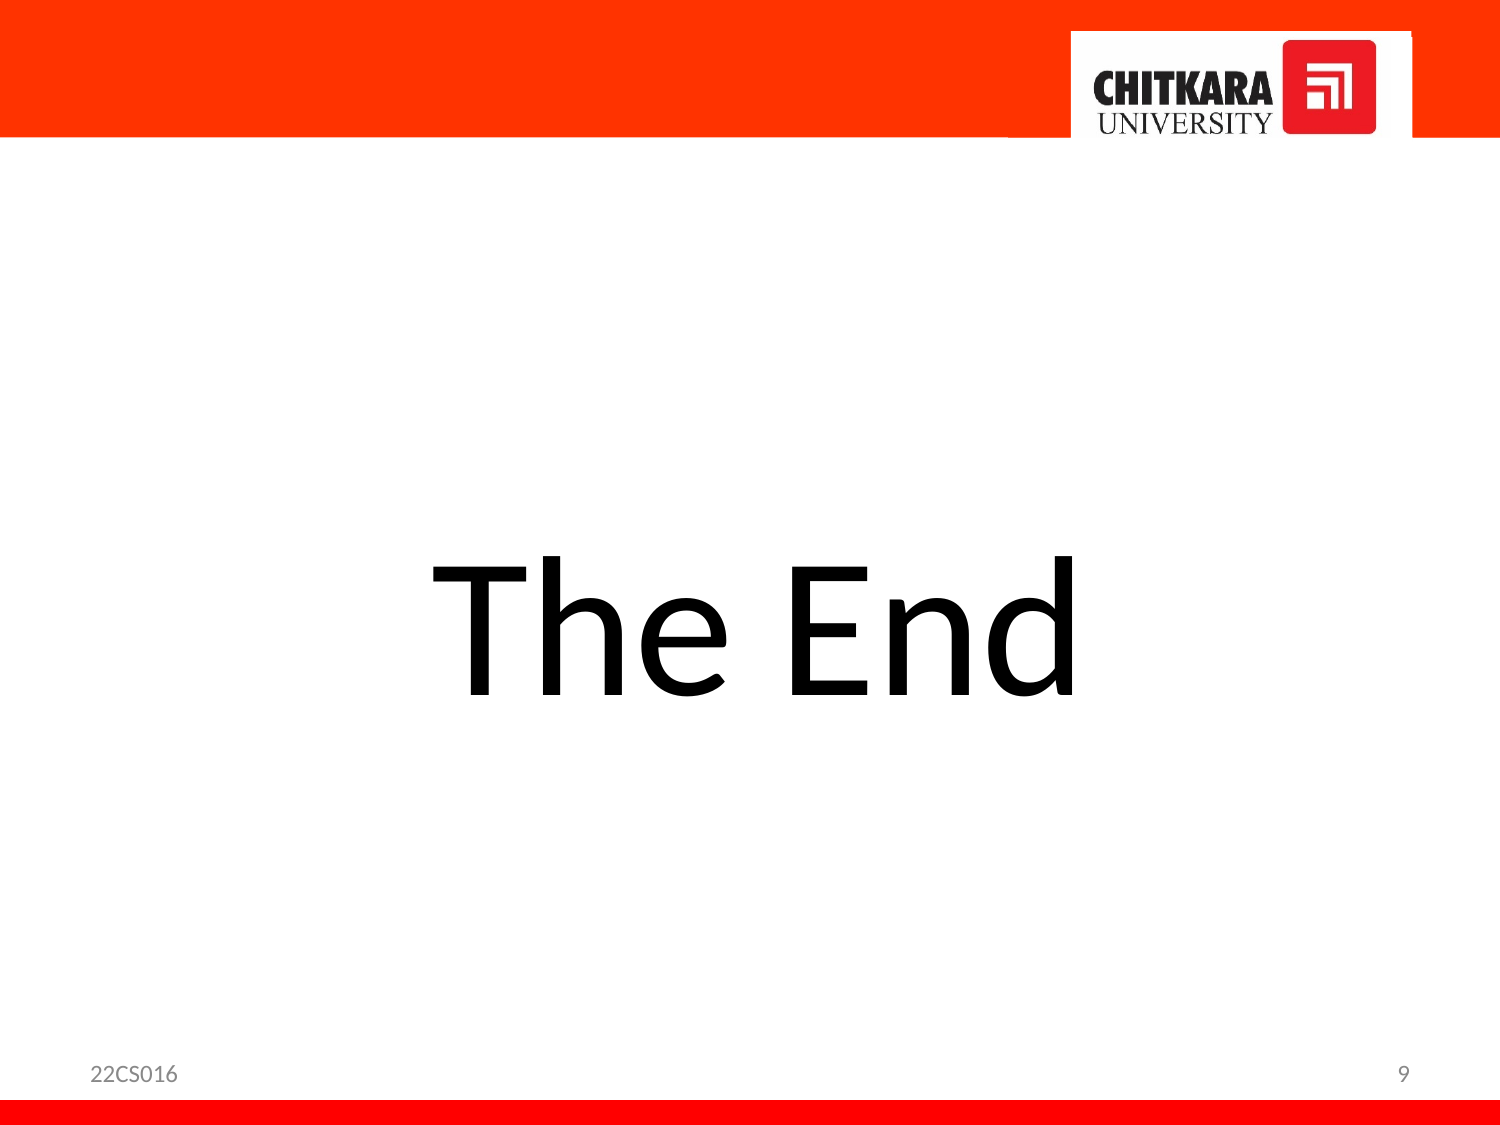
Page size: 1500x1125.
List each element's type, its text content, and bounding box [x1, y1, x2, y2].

picture [1074, 37, 1391, 138]
list The End [75, 224, 1425, 968]
slide_number 9 [1074, 1042, 1425, 1103]
slide_number 22CS016 [75, 1042, 425, 1103]
